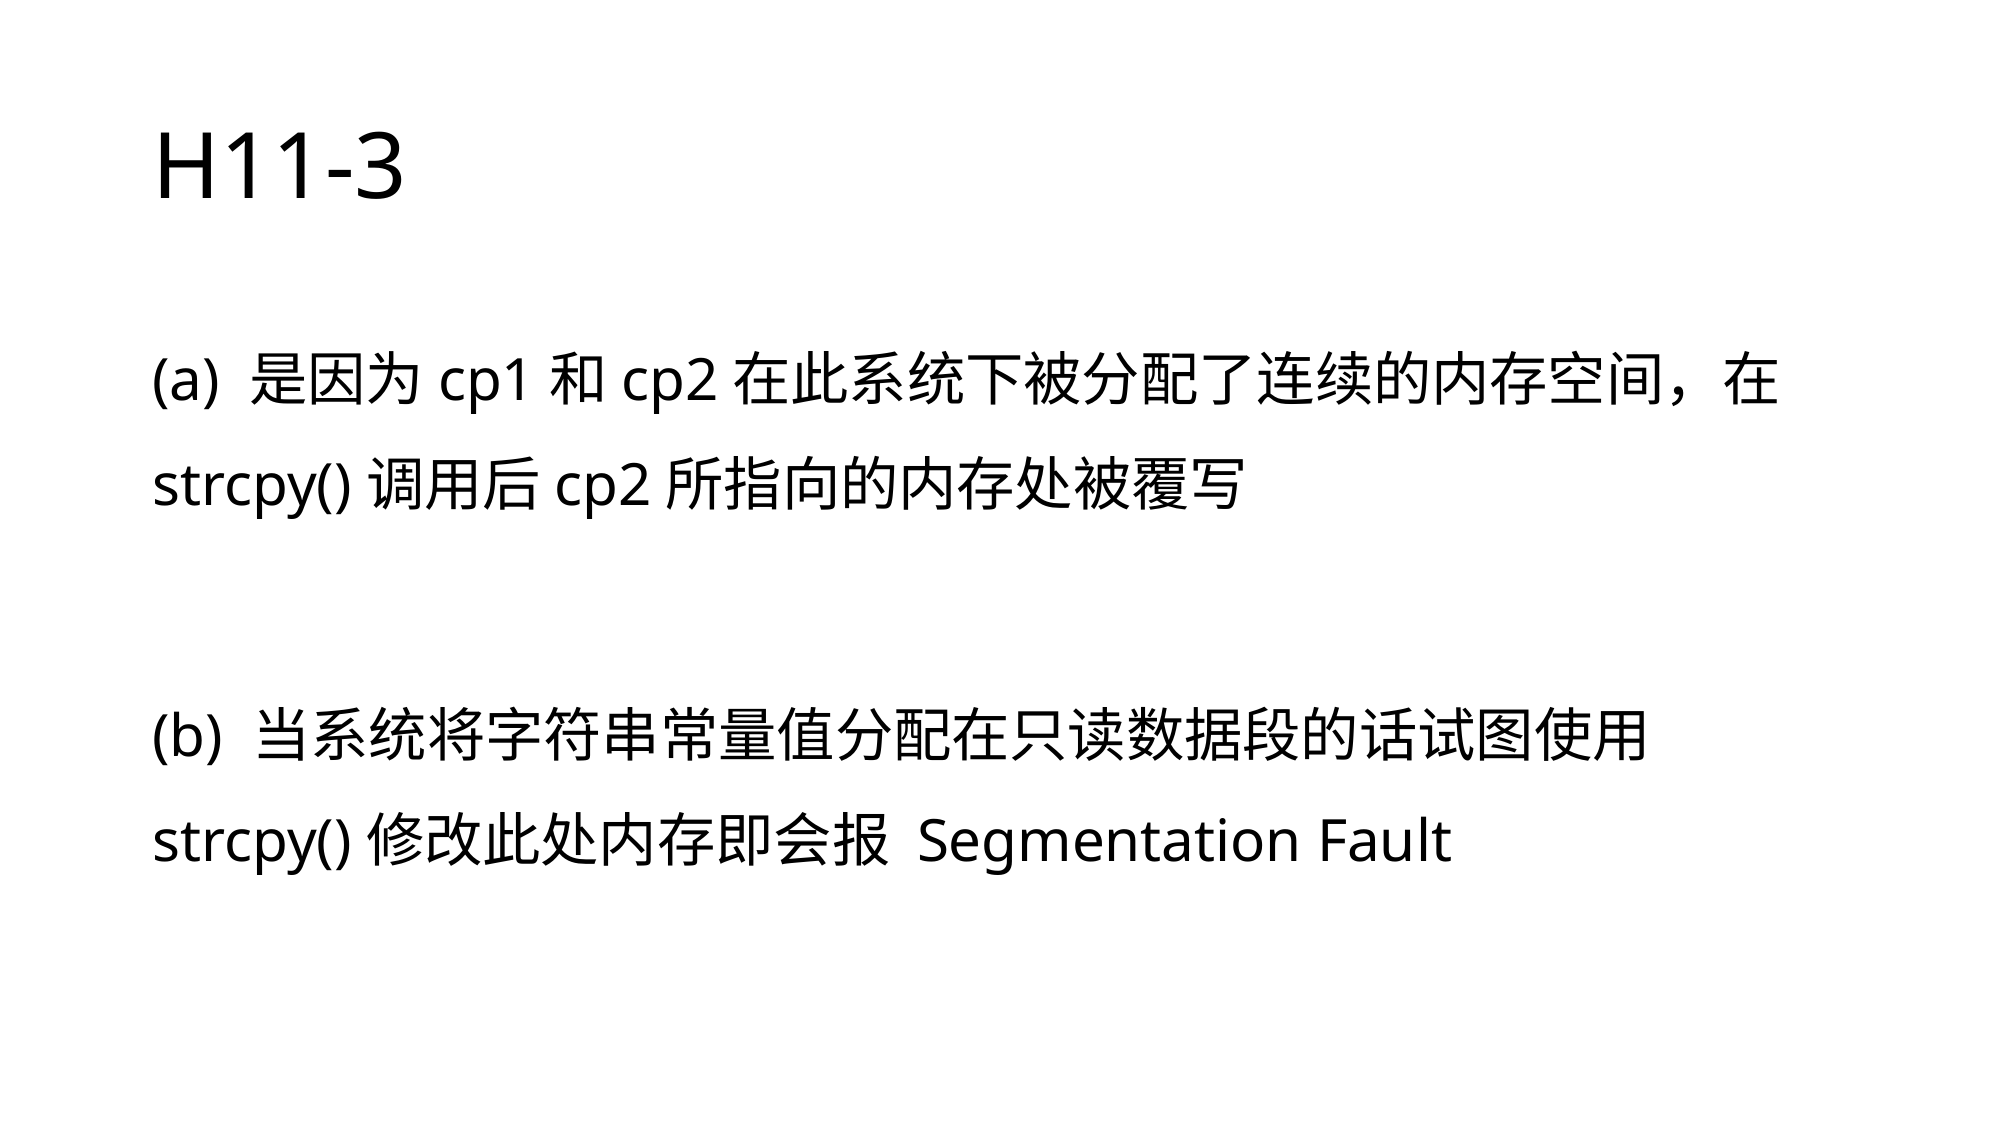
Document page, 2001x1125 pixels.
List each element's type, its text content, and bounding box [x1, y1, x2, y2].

list (a) 是因为cp1和cp2在此系统下被分配了连续的内存空间，在strcpy()调用后cp2所指向的内存处被覆写 (b) 当系统将字符串常量值分配在只读数据段的话试图使用strcpy()修改此处内存即会报 Segmentation Fault [137, 299, 1863, 1014]
title H11-3 [137, 59, 1863, 278]
